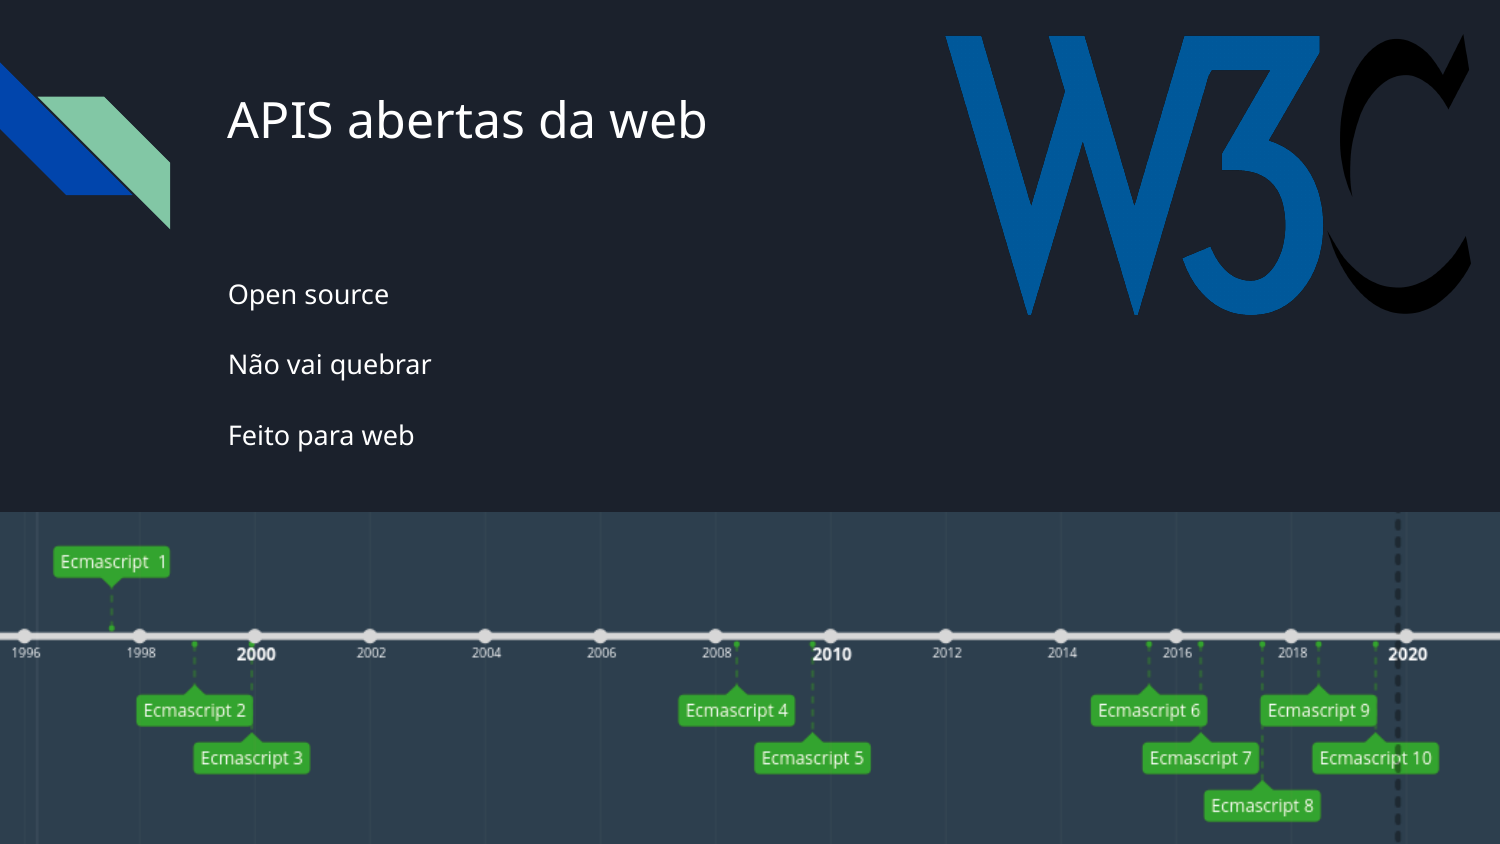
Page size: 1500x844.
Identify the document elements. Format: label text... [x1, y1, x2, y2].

picture [0, 512, 1500, 844]
title APIS abertas da web [212, 64, 940, 215]
picture [945, 34, 1471, 315]
list Open source Não vai quebrar Feito para web [212, 257, 1368, 511]
